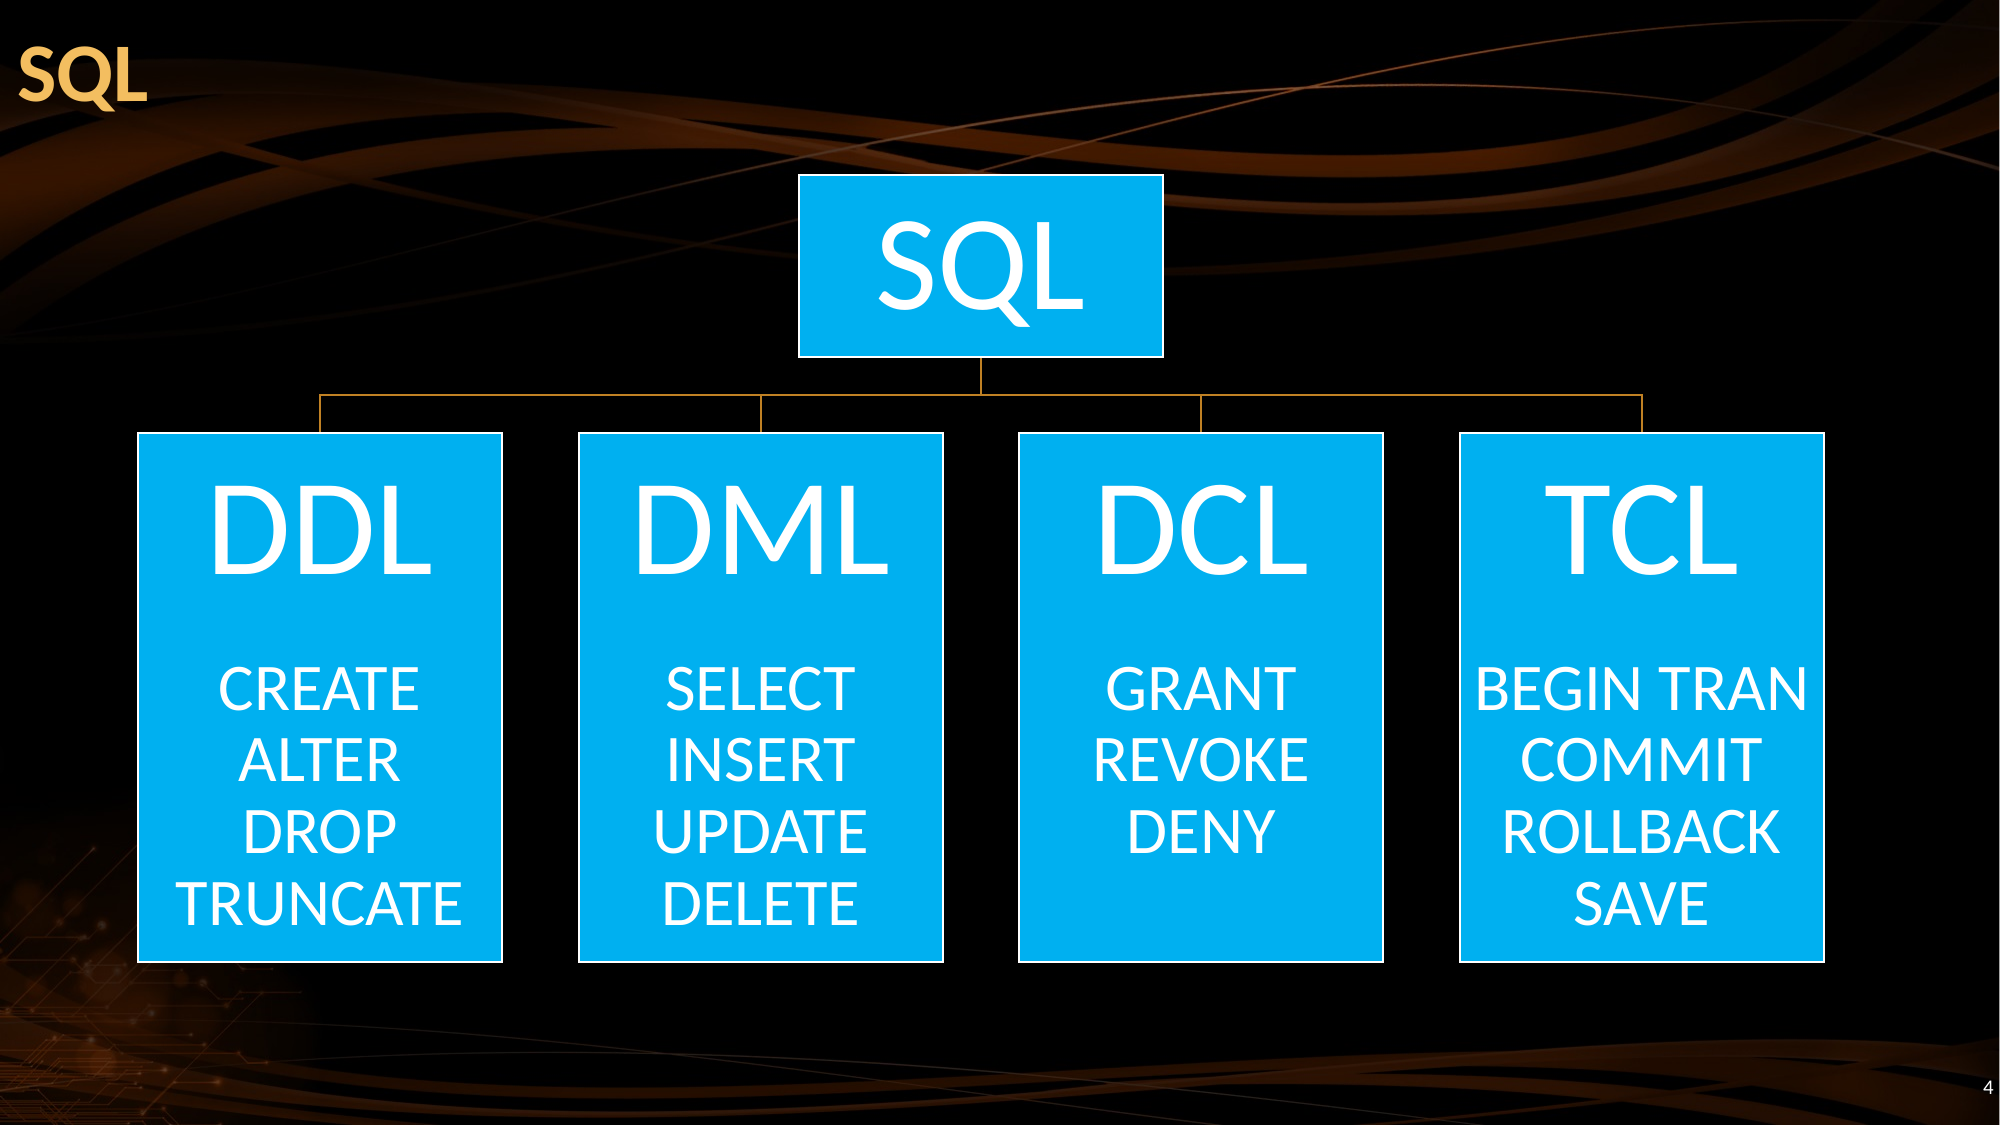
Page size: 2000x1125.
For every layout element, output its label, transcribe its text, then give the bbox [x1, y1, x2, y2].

slide_number 4 [1929, 1070, 2000, 1103]
picture [0, 0, 2000, 1125]
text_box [137, 124, 1825, 1013]
title SQL [0, 0, 1572, 166]
